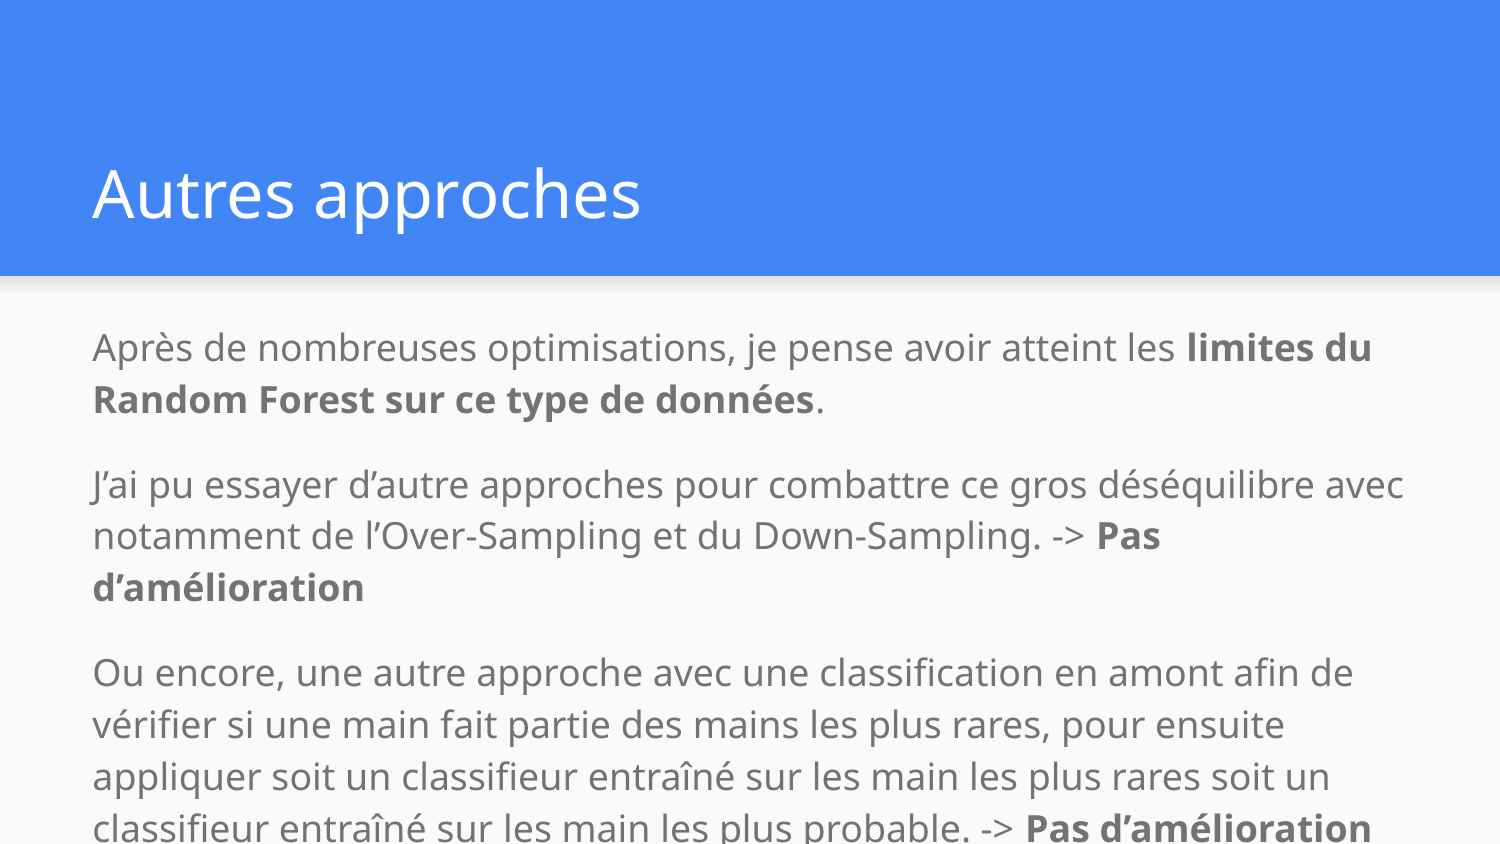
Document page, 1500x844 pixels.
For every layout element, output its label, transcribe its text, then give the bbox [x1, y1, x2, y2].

title Autres approches [77, 121, 1427, 248]
list Après de nombreuses optimisations, je pense avoir atteint les limites du Random Forest sur ce type de données. J’ai pu essayer d’autre approches pour combattre ce gros déséquilibre avec notamment de l’Over-Sampling et du Down-Sampling. -> Pas d’amélioration Ou encore, une autre approche avec une classification en amont afin de vérifier si une main fait partie des mains les plus rares, pour ensuite appliquer soit un classifieur entraîné sur les main les plus rares soit un classifieur entraîné sur les main les plus probable. -> Pas d’amélioration [77, 302, 1427, 747]
